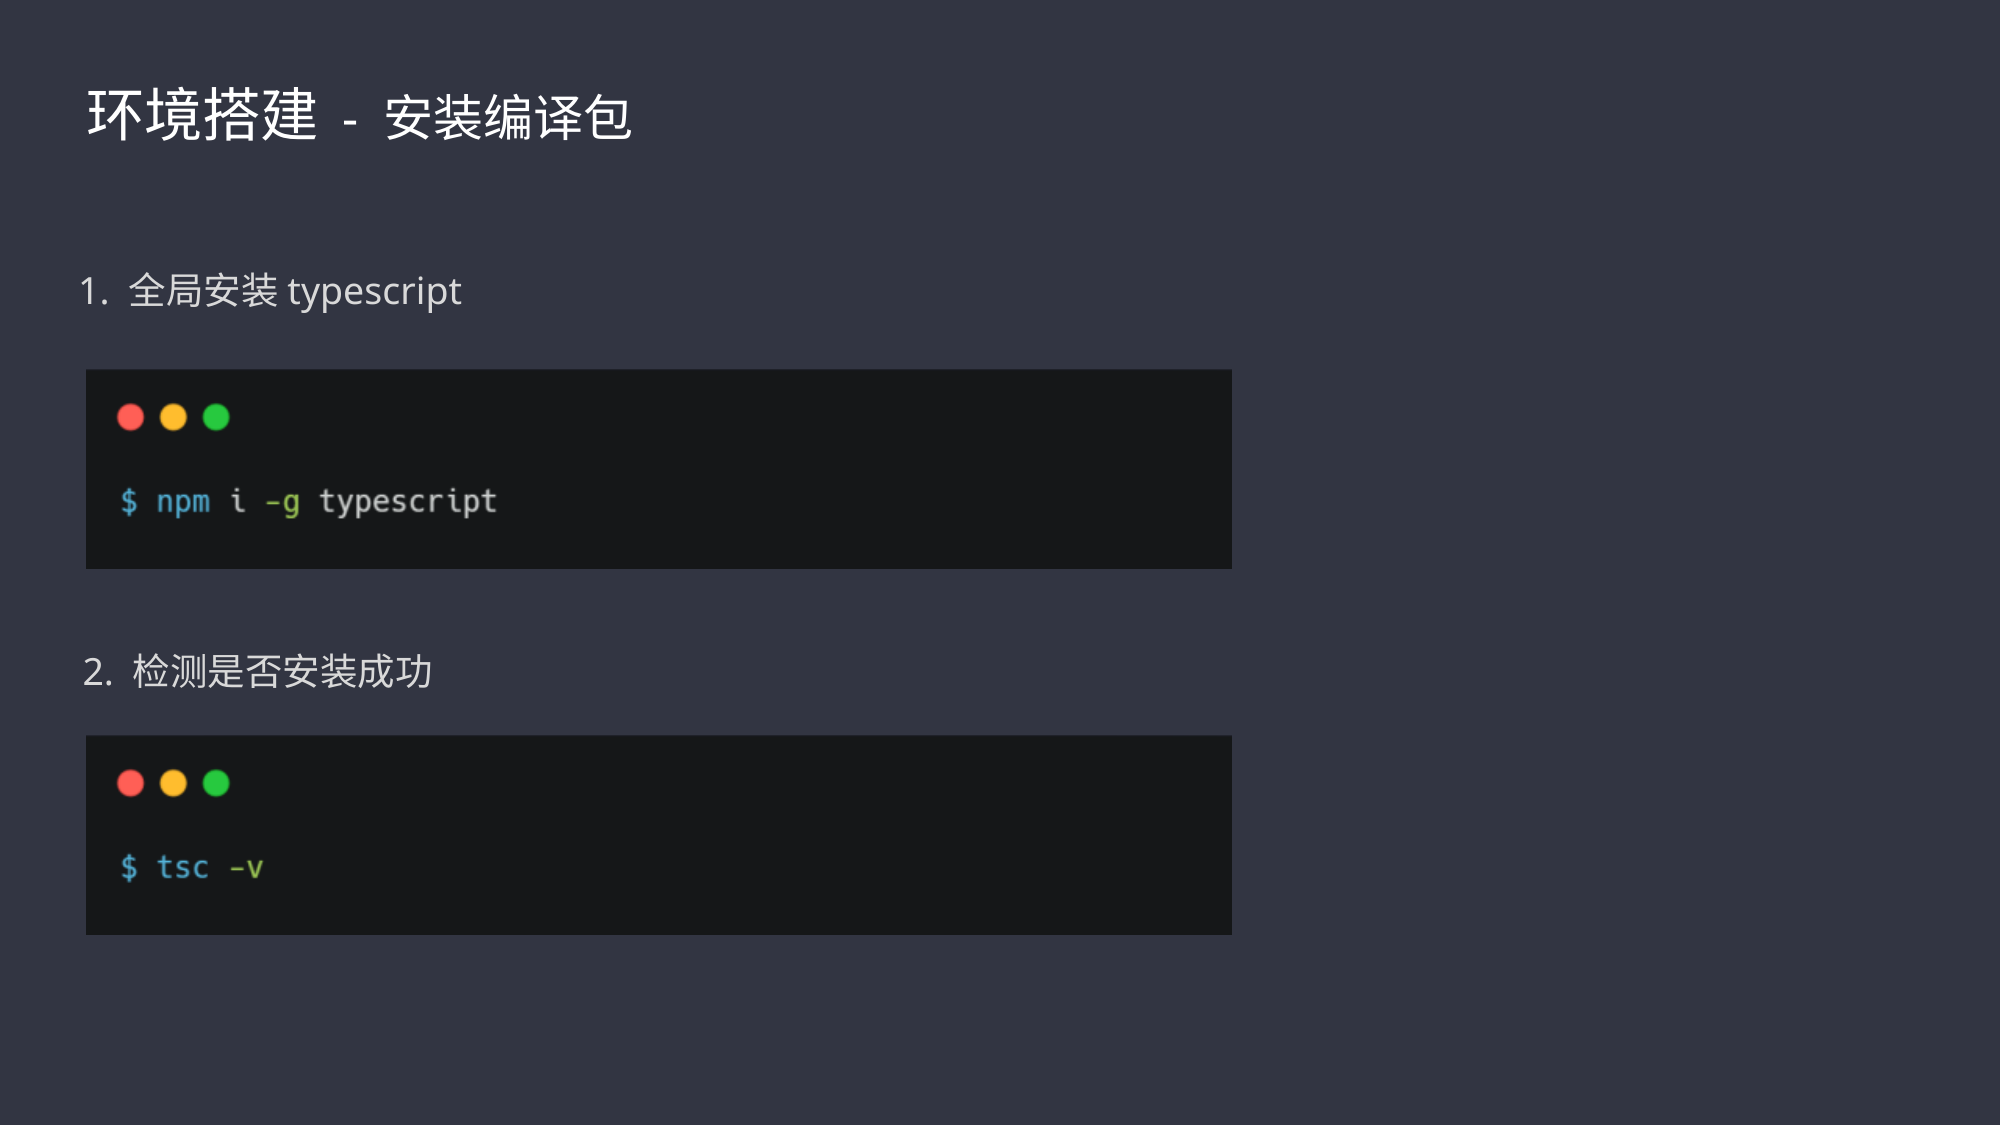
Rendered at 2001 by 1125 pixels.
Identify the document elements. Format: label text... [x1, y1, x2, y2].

text_box 1. 全局安装typescript [63, 259, 477, 320]
text_box 环境搭建 - 安装编译包 [71, 70, 900, 155]
picture [86, 735, 1232, 935]
picture [86, 369, 1232, 569]
text_box 2. 检测是否安装成功 [67, 640, 448, 701]
